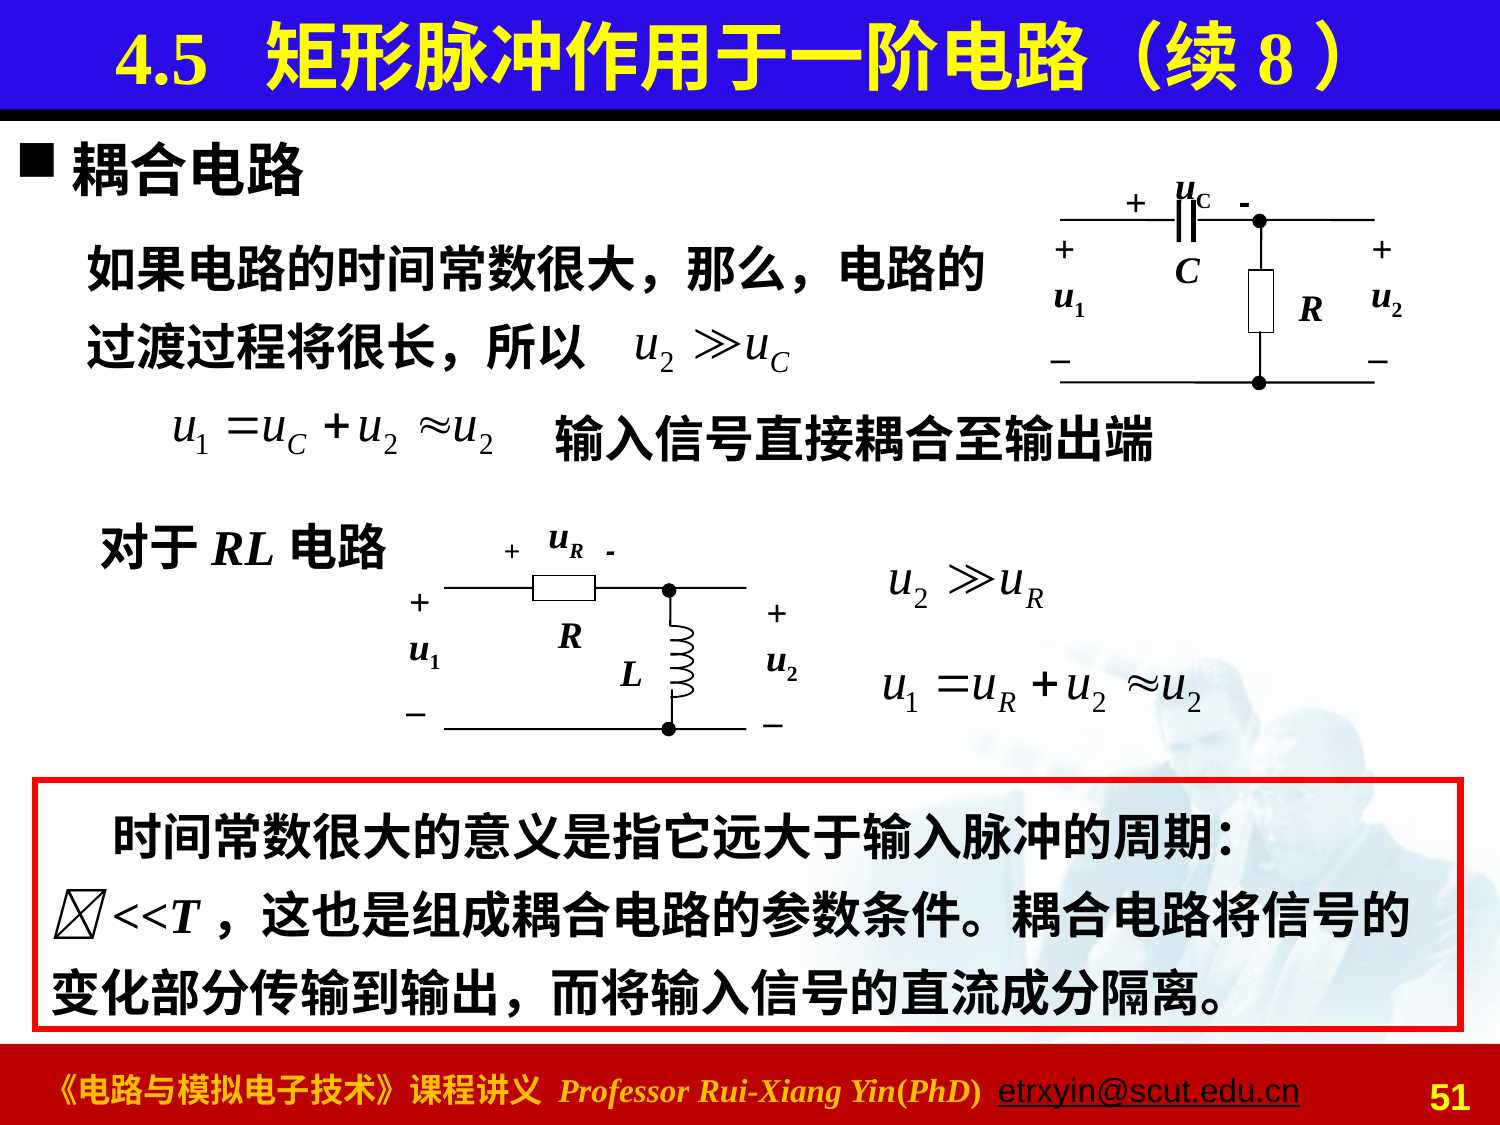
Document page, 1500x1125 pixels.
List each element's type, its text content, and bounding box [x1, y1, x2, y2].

slide_number 51 [1344, 1065, 1486, 1113]
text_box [165, 389, 501, 465]
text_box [875, 647, 1210, 719]
text_box 输入信号直接耦合至输出端 [539, 399, 1170, 475]
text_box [392, 491, 815, 736]
text_box 对于RL电路 [84, 508, 387, 584]
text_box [627, 306, 799, 383]
text_box 如果电路的时间常数很大，那么，电路的 过渡过程将很长，所以 [72, 212, 1007, 383]
title 4.5 矩形脉冲作用于一阶电路（续8） [0, 0, 1500, 110]
picture [0, 121, 1500, 1043]
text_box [1037, 125, 1420, 390]
list 耦合电路 [0, 125, 1459, 1035]
text_box 时间常数很大的意义是指它远大于输入脉冲的周期：<<T，这也是组成耦合电路的参数条件。耦合电路将信号的变化部分传输到输出，而将输入信号的直流成分隔离。 [35, 780, 1461, 1029]
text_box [881, 542, 1053, 618]
